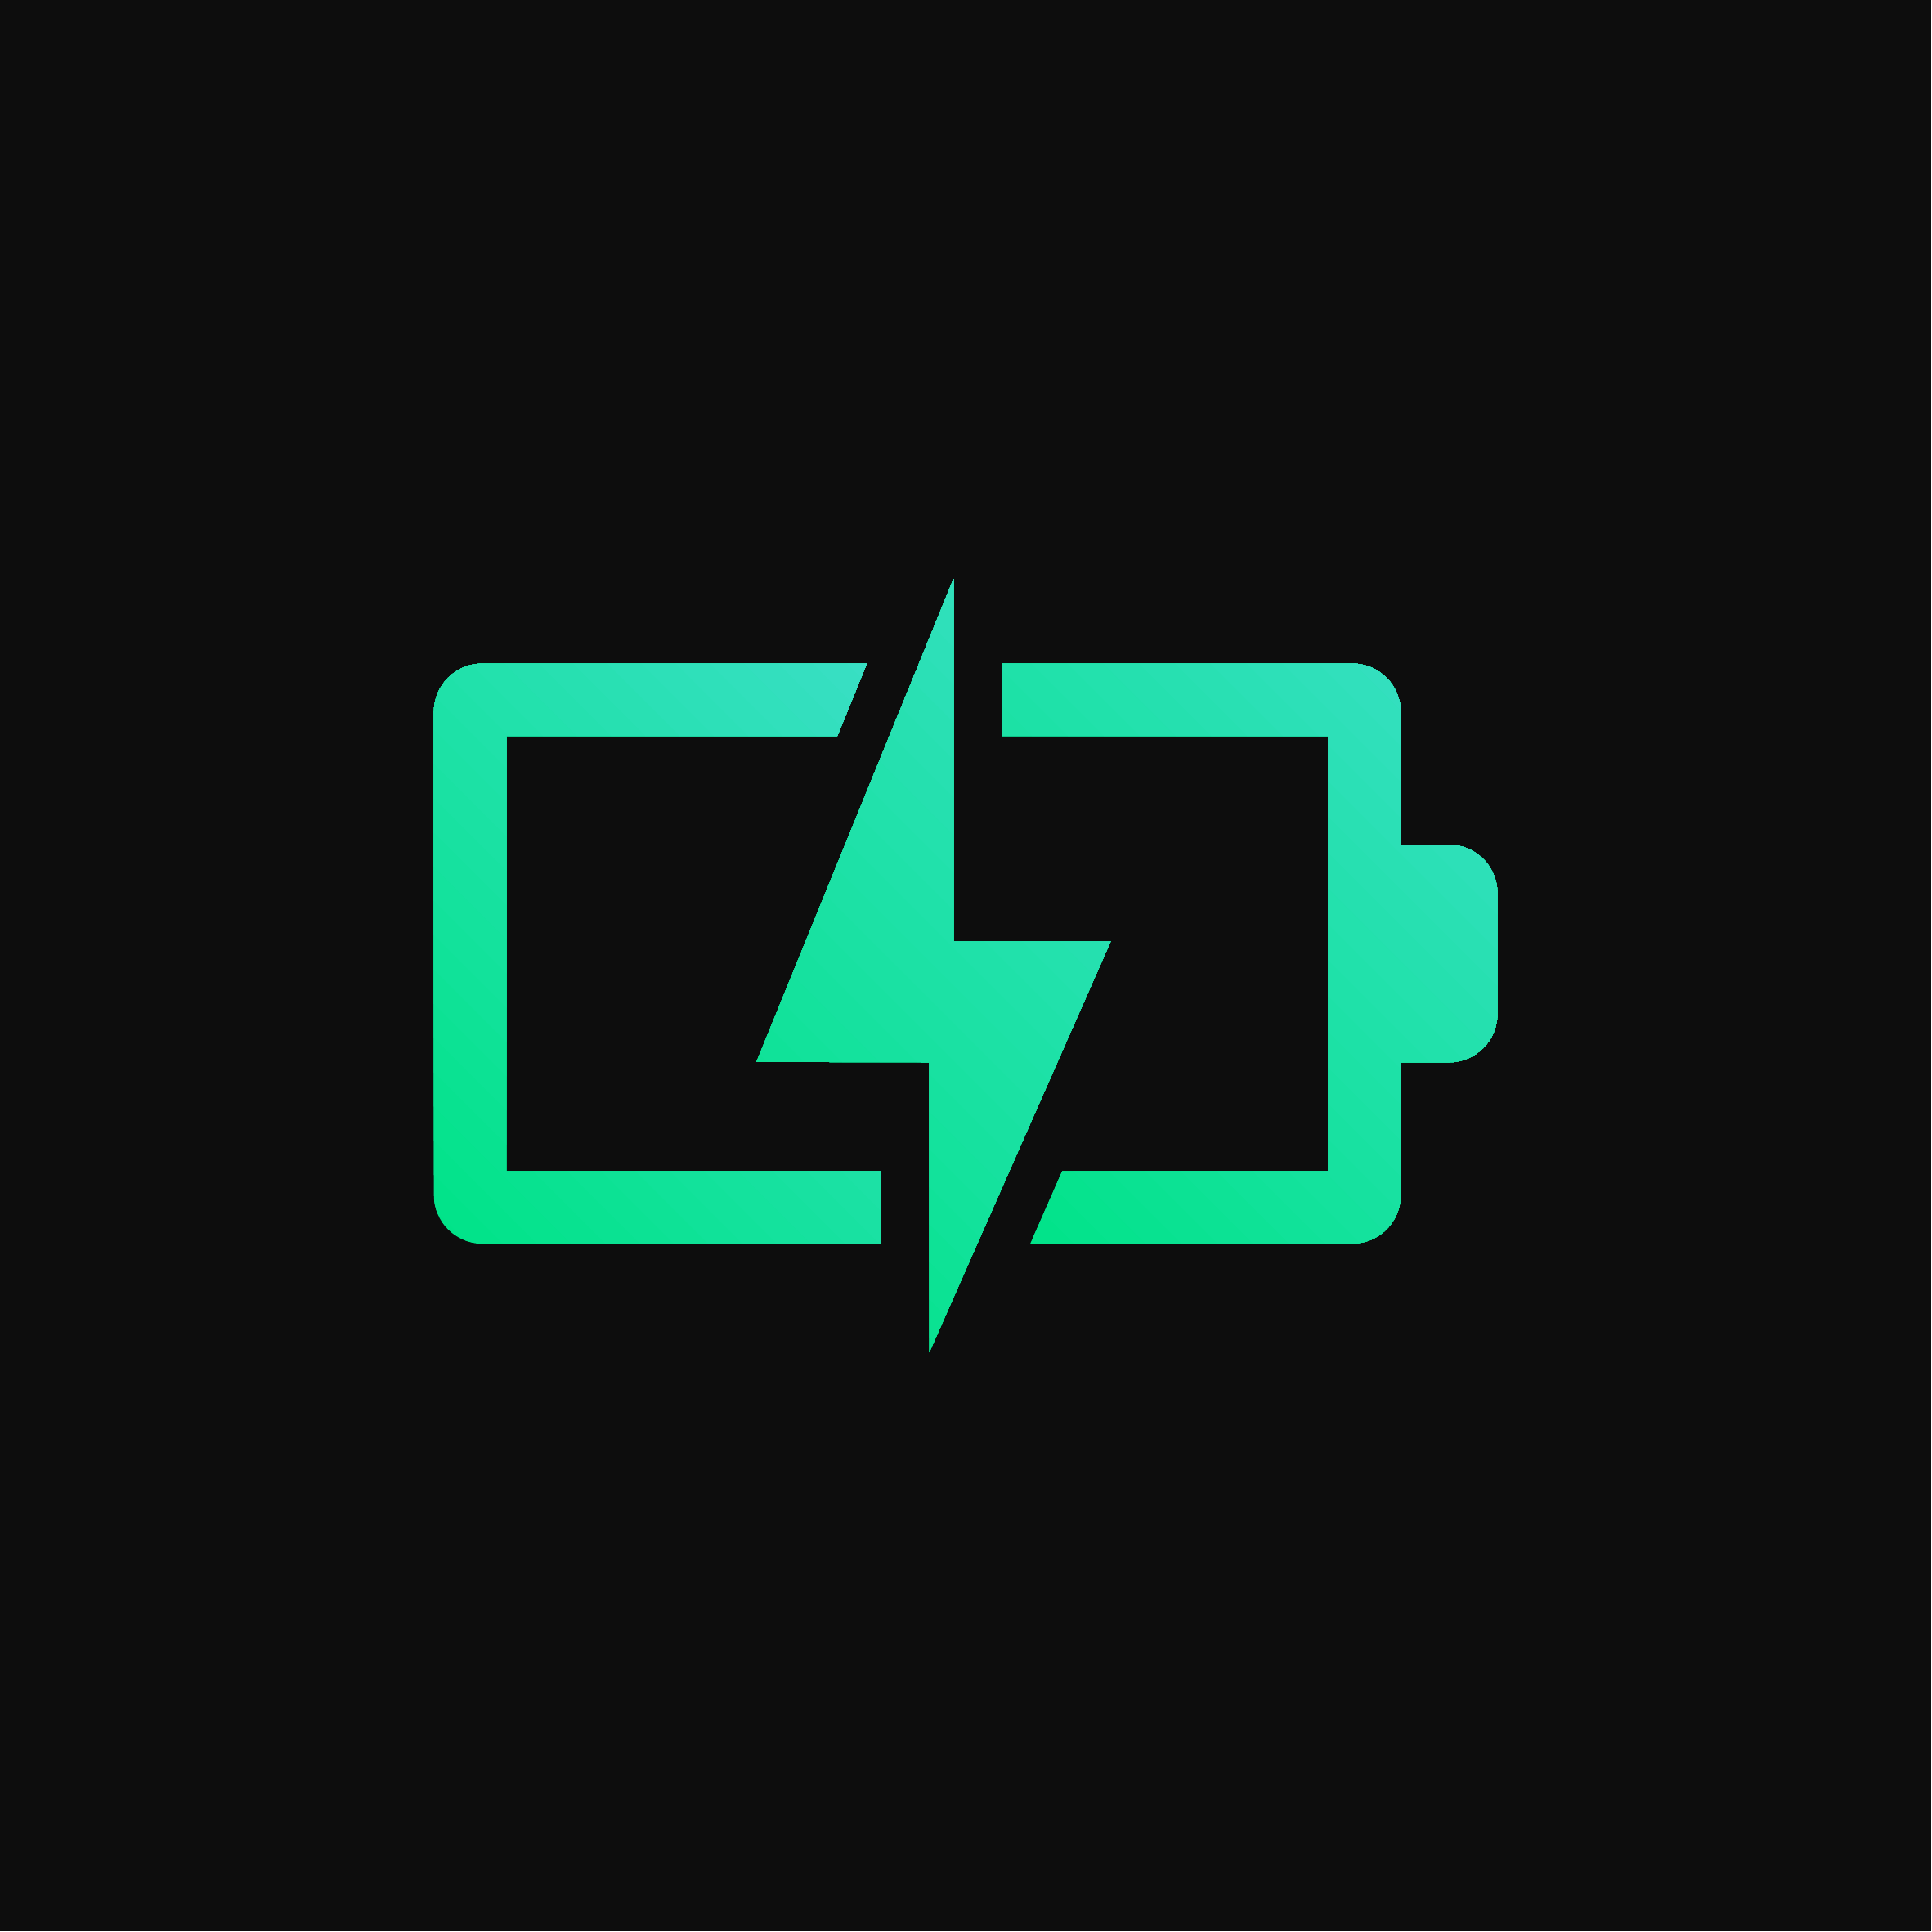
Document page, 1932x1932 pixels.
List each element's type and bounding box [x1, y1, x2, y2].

text_box [433, 579, 1498, 1352]
